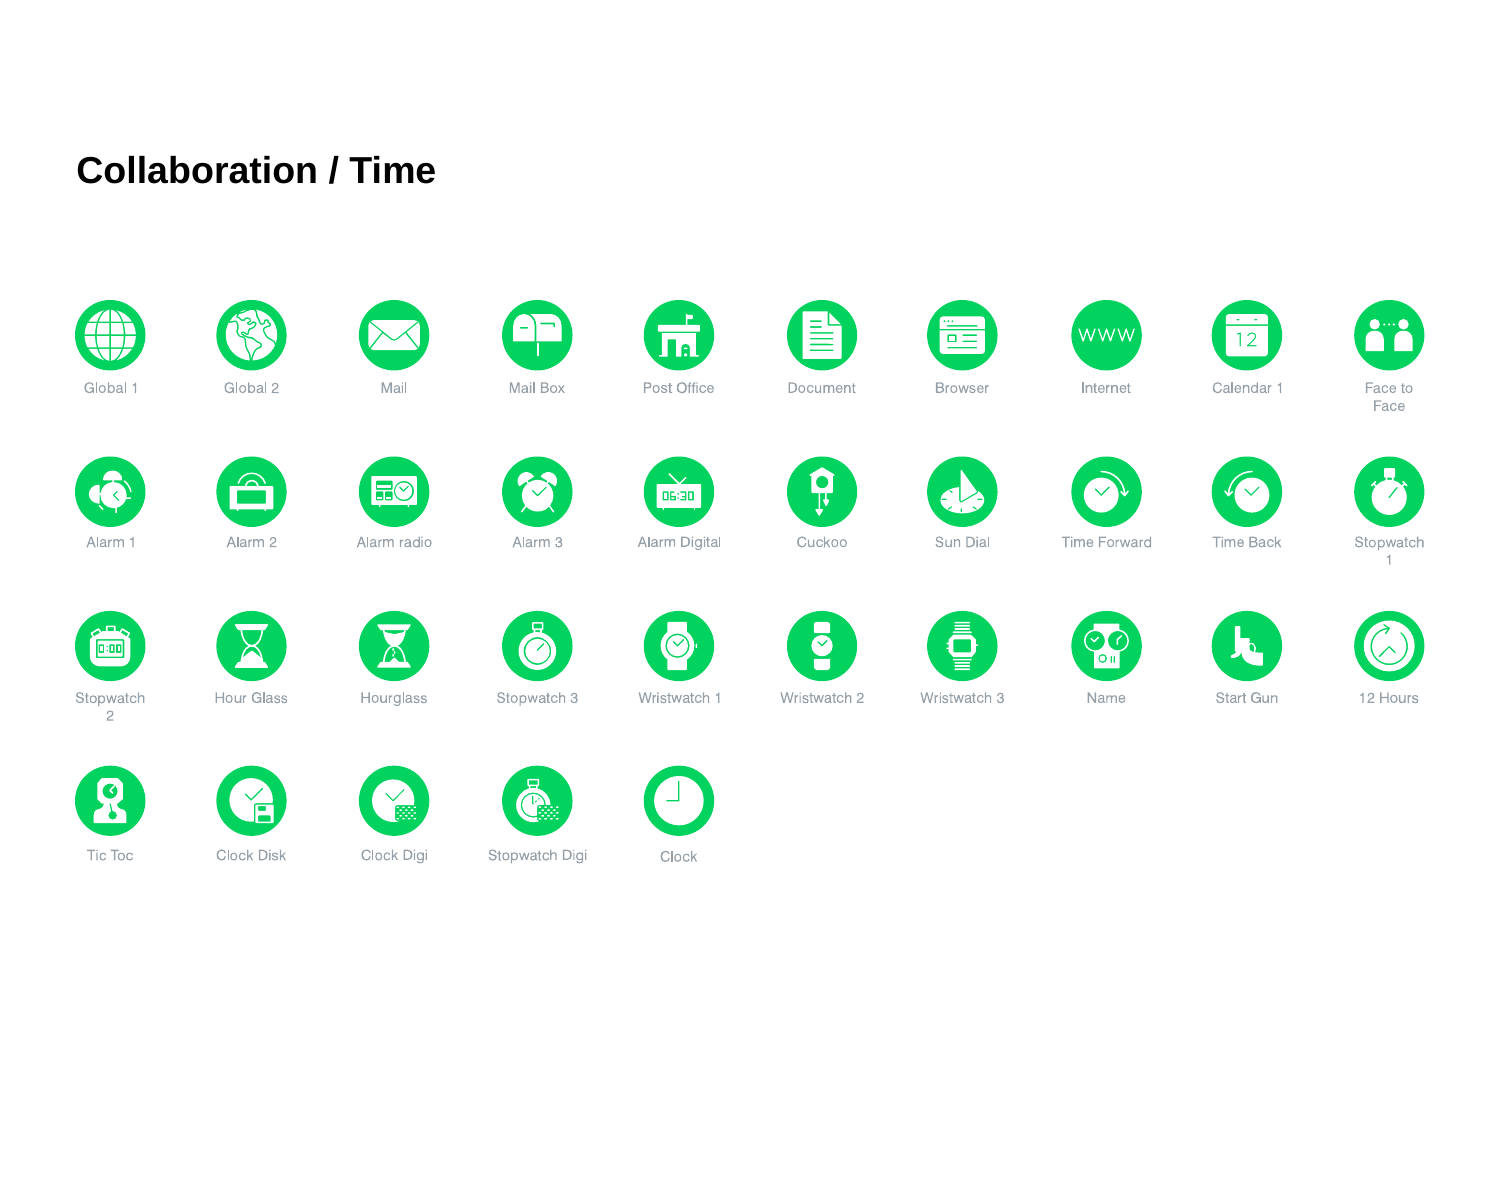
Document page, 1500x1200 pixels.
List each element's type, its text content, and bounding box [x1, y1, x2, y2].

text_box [75, 692, 145, 721]
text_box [216, 765, 287, 836]
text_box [643, 382, 714, 394]
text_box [1071, 456, 1142, 528]
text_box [216, 456, 287, 528]
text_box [1061, 536, 1152, 548]
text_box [1365, 382, 1413, 412]
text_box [502, 610, 573, 682]
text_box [780, 692, 864, 704]
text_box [216, 849, 287, 861]
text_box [927, 299, 998, 371]
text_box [1216, 692, 1278, 704]
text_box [1212, 382, 1282, 394]
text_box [1082, 382, 1131, 394]
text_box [786, 610, 858, 682]
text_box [358, 765, 430, 836]
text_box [509, 382, 565, 394]
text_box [786, 299, 858, 371]
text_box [1354, 456, 1425, 528]
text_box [502, 765, 573, 836]
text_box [1360, 692, 1419, 704]
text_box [1087, 692, 1126, 704]
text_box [788, 382, 856, 394]
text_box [1071, 610, 1142, 682]
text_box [226, 536, 277, 548]
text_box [1211, 610, 1283, 682]
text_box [74, 456, 146, 528]
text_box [1354, 536, 1424, 565]
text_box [356, 536, 432, 548]
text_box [74, 765, 146, 836]
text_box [361, 692, 428, 707]
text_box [643, 610, 715, 682]
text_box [381, 382, 407, 394]
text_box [358, 610, 430, 682]
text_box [224, 382, 279, 394]
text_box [935, 536, 990, 548]
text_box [637, 536, 721, 551]
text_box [87, 849, 133, 861]
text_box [638, 692, 720, 704]
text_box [216, 610, 287, 682]
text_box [488, 849, 587, 864]
text_box Collaboration / Time [76, 149, 437, 192]
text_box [74, 610, 146, 682]
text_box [216, 299, 287, 371]
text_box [502, 299, 573, 371]
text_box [786, 456, 858, 528]
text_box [358, 299, 430, 371]
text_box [643, 765, 715, 836]
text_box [1212, 536, 1282, 548]
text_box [797, 536, 848, 548]
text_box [358, 456, 430, 528]
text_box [927, 456, 998, 528]
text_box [1354, 610, 1425, 682]
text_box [920, 692, 1005, 704]
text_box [643, 299, 715, 371]
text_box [935, 382, 989, 394]
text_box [84, 382, 137, 394]
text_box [361, 849, 428, 864]
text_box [643, 456, 715, 528]
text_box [1211, 456, 1283, 528]
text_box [74, 299, 146, 371]
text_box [1354, 299, 1425, 371]
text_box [215, 692, 288, 704]
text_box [1211, 299, 1283, 371]
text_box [660, 850, 698, 863]
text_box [512, 536, 563, 548]
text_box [86, 536, 134, 548]
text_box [497, 692, 578, 707]
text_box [1071, 299, 1142, 371]
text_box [927, 610, 998, 682]
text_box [502, 456, 573, 528]
